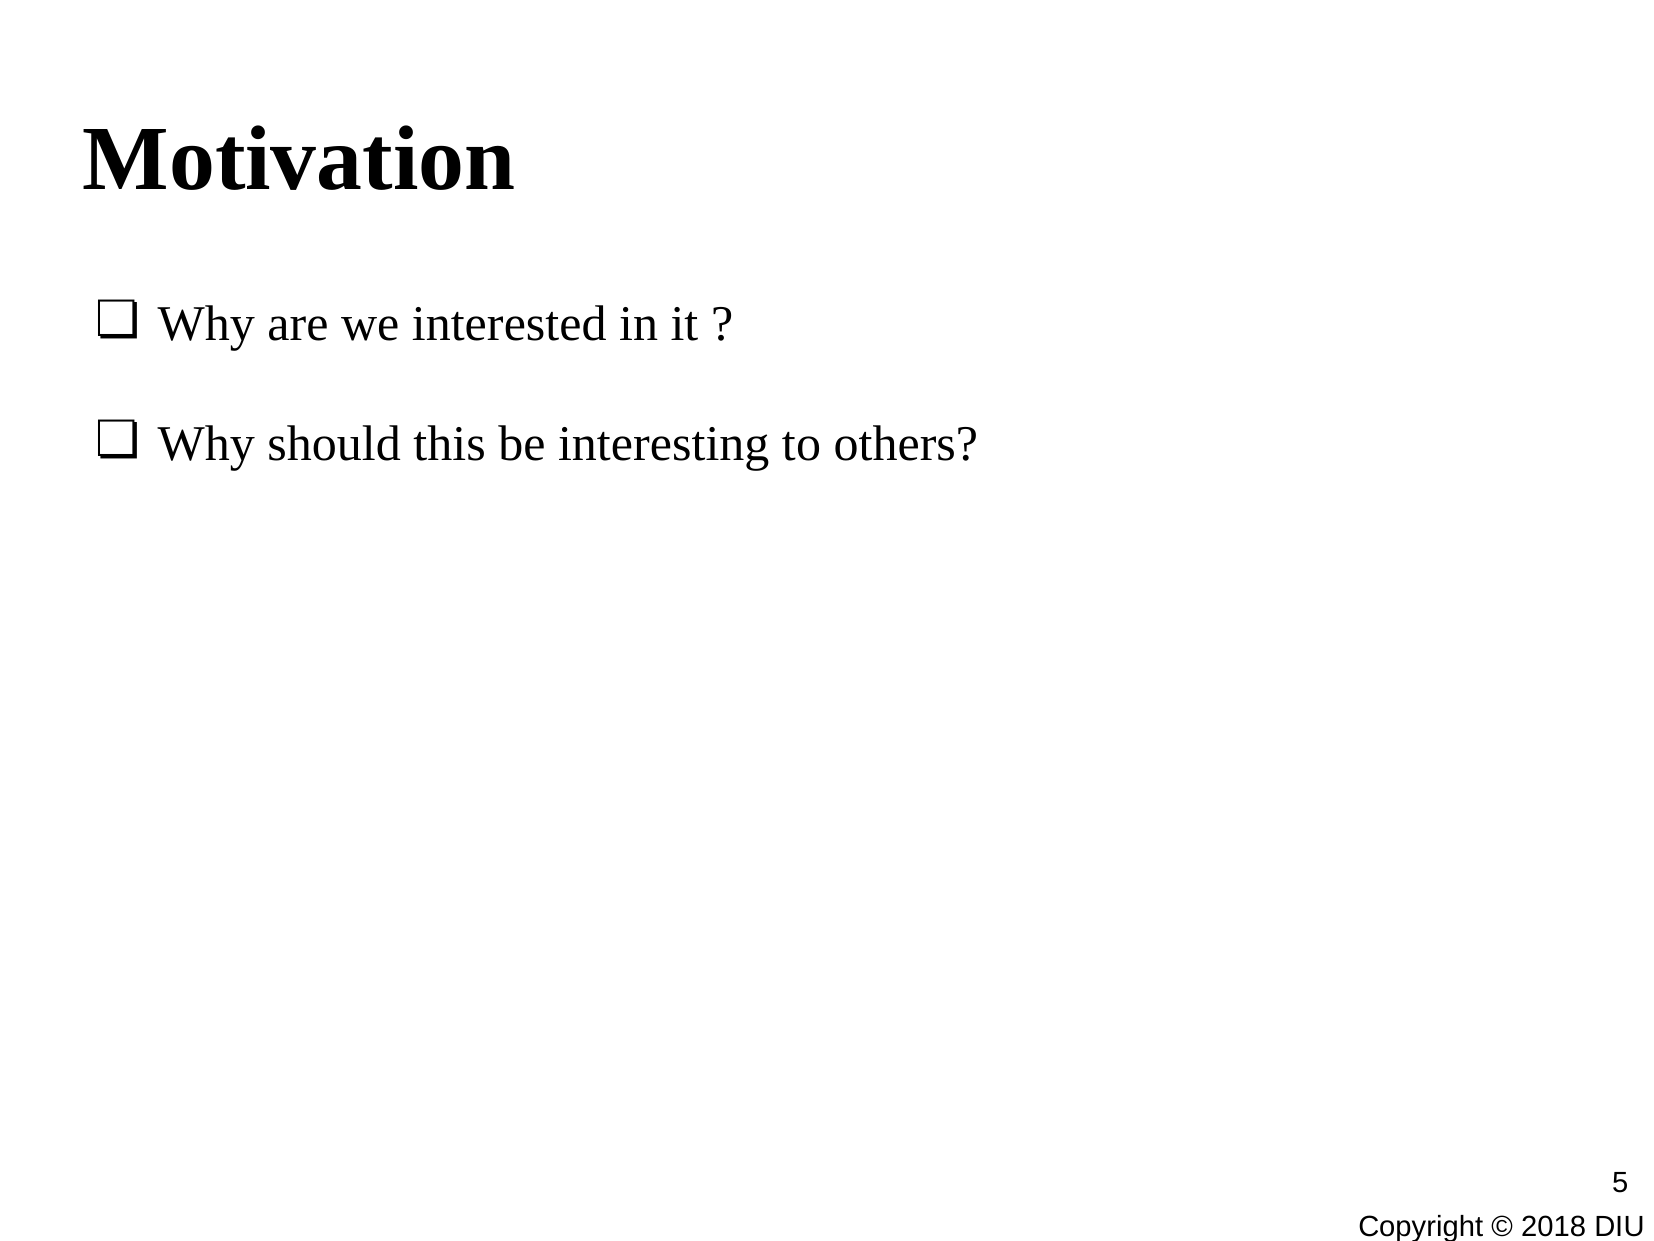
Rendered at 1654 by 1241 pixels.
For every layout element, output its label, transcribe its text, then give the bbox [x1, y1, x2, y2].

text_box Motivation [82, 49, 1571, 257]
text_box Why are we interested in it ? Why should this be interesting to others? [82, 290, 1571, 1010]
slide_number 5 [1547, 1145, 1647, 1241]
